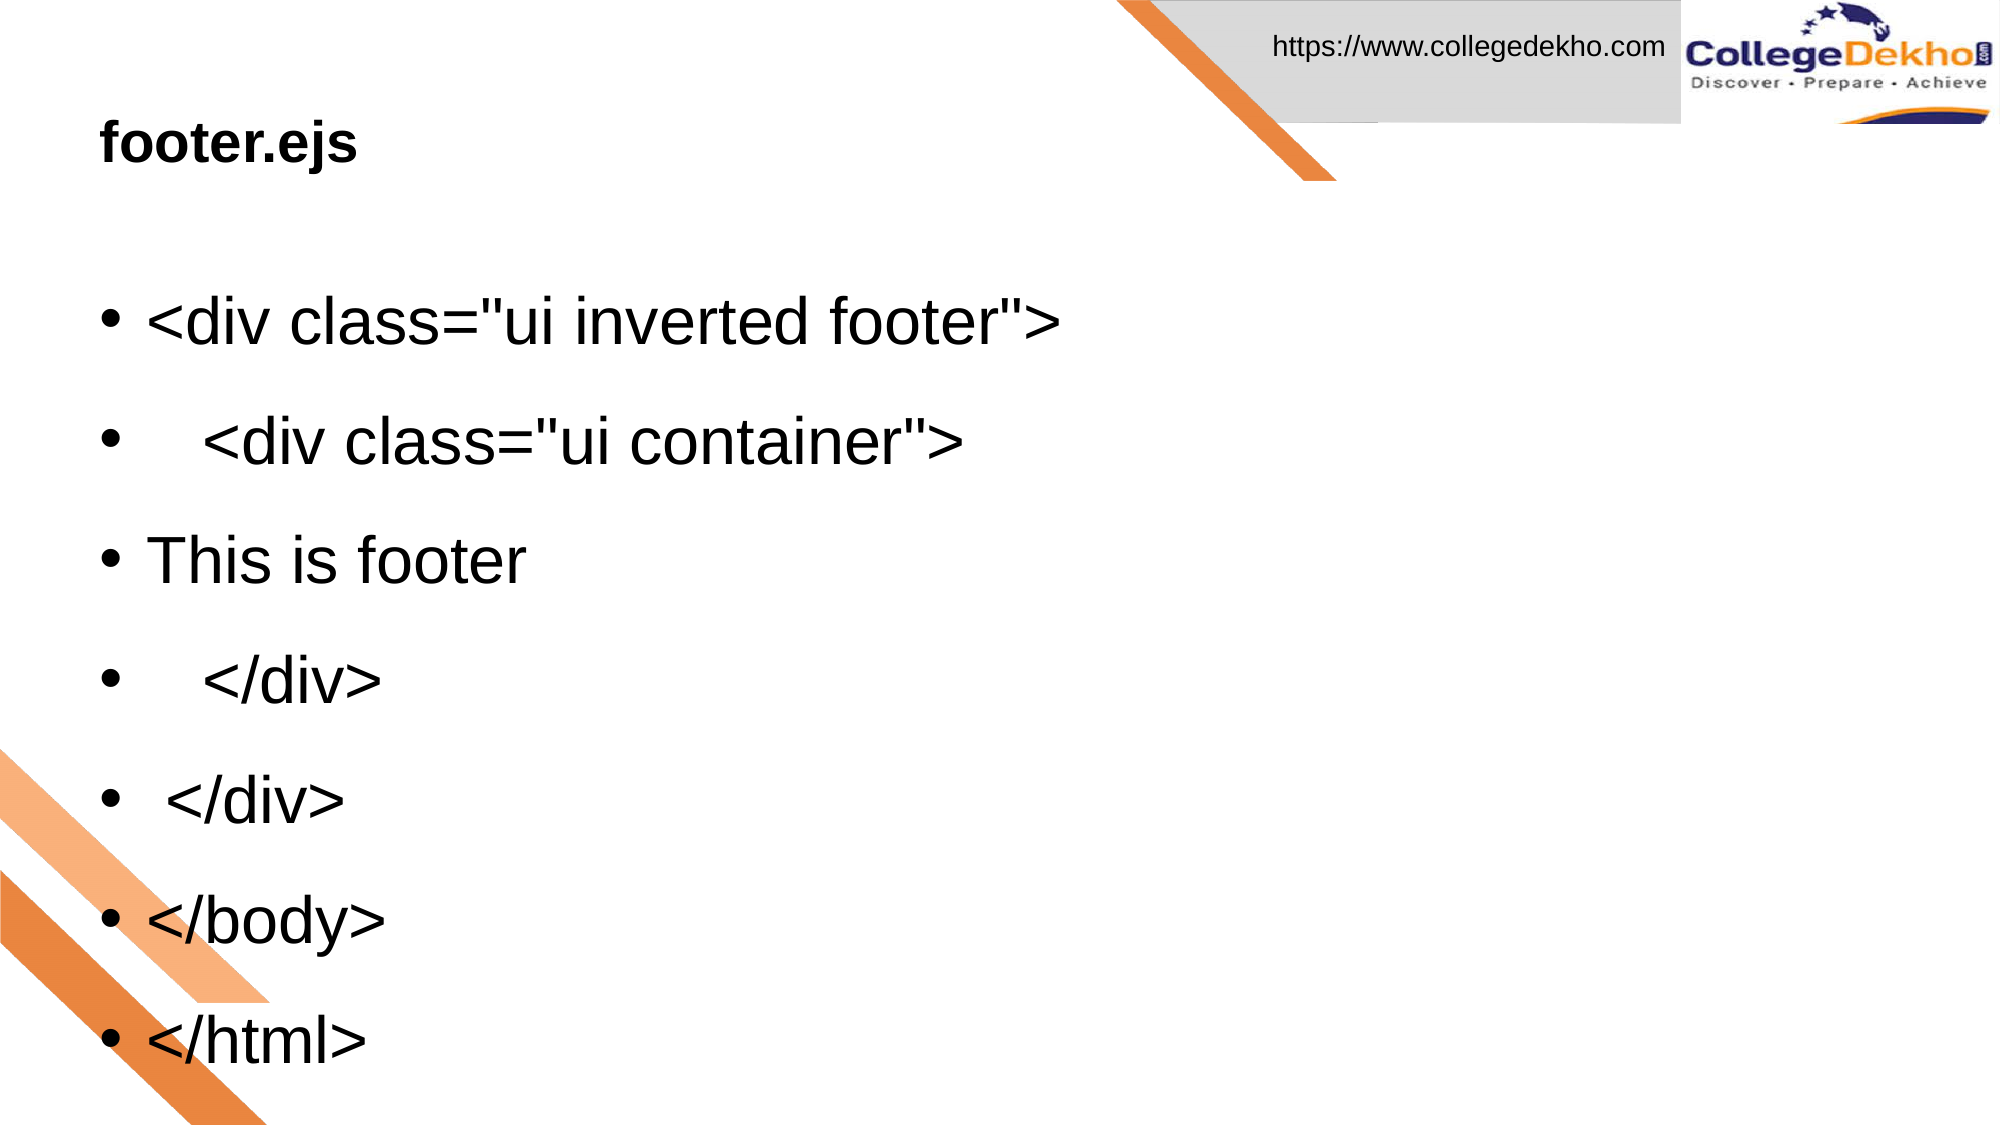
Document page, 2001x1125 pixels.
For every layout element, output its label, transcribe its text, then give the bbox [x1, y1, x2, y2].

title footer.ejs [99, 44, 1900, 233]
picture [0, 745, 270, 1125]
list <div class="ui inverted footer"> <div class="ui container"> This is footer </div> </div> </body> </html> [99, 237, 1900, 975]
picture [1116, 0, 2000, 124]
